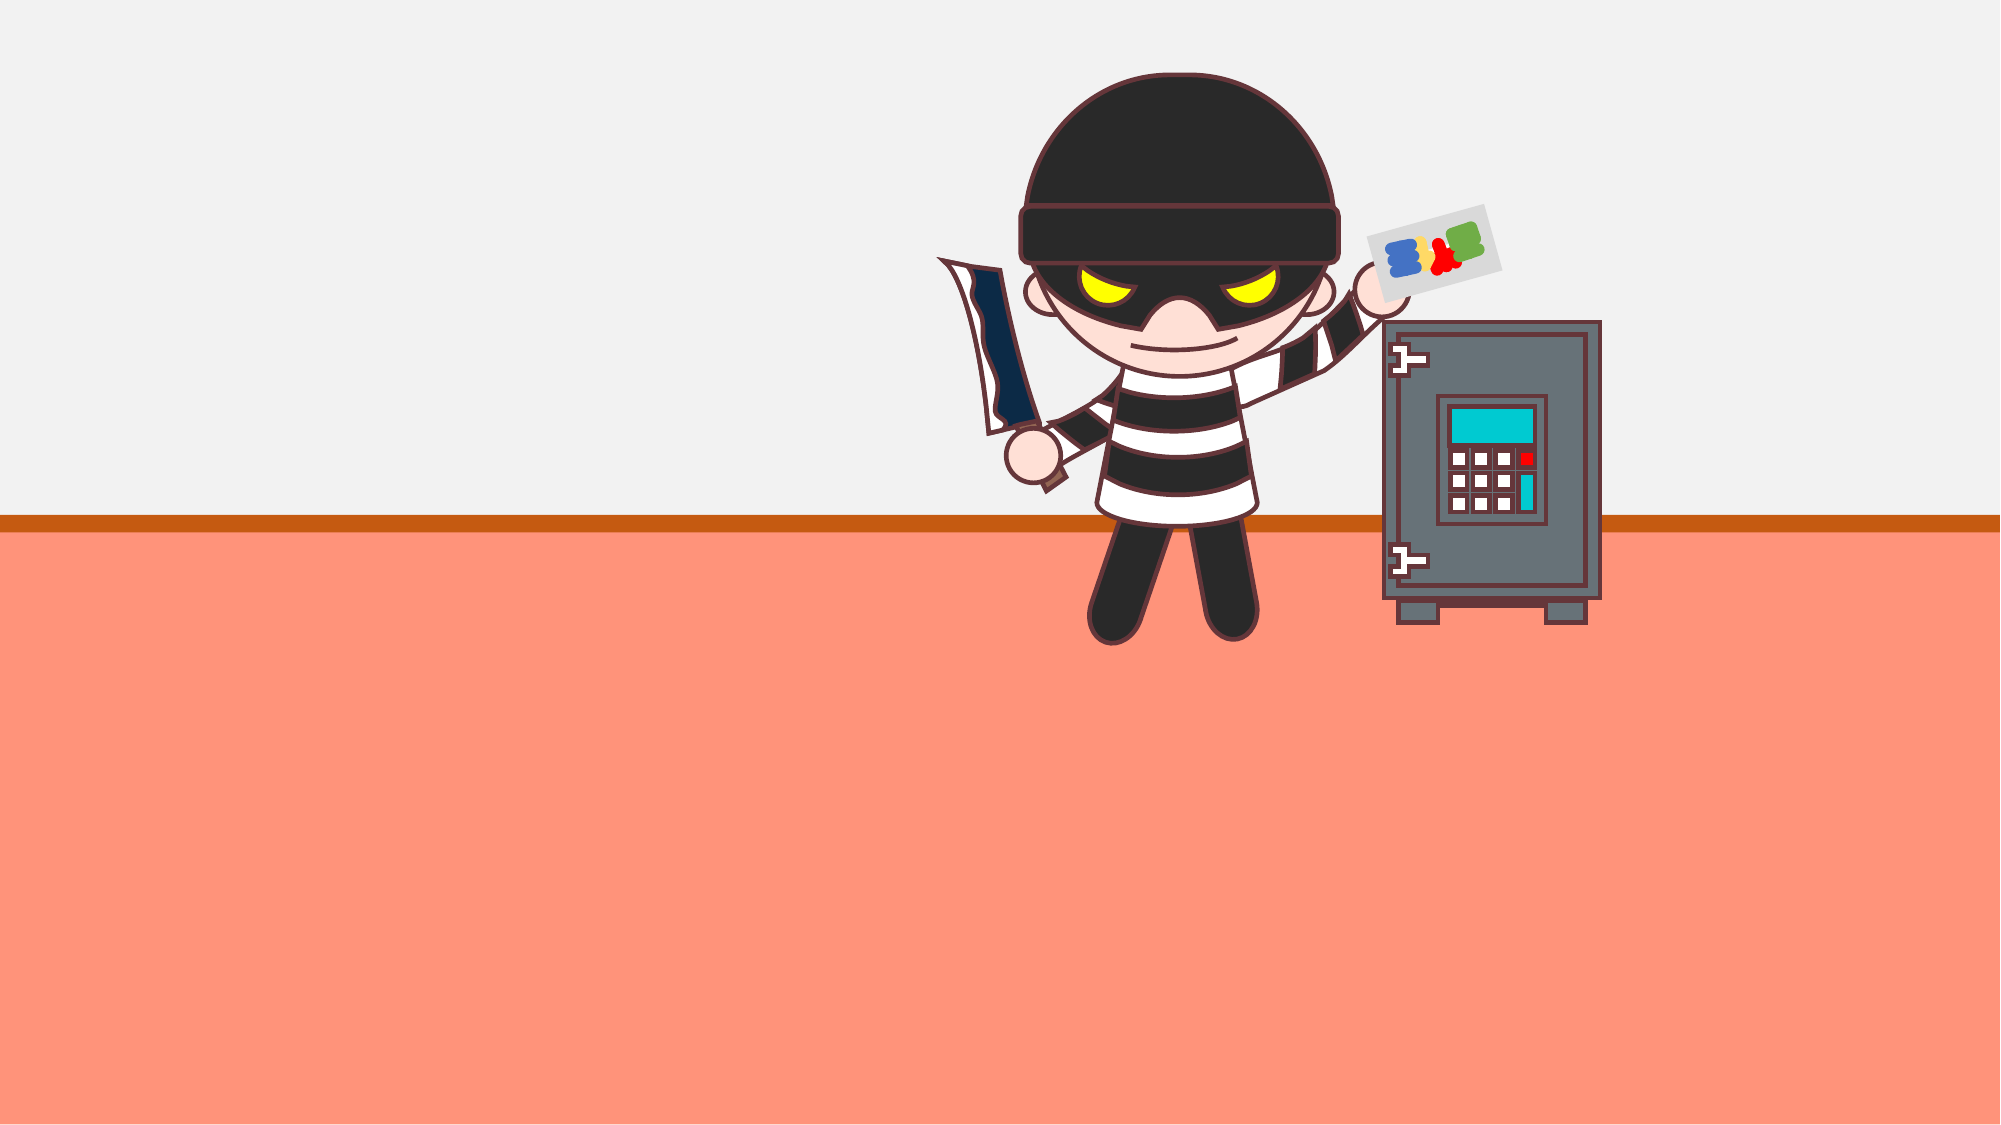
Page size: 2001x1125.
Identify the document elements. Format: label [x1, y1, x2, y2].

text_box [1020, 74, 1339, 377]
text_box [0, 0, 2000, 514]
text_box [0, 514, 1116, 533]
text_box [1088, 527, 1172, 644]
text_box [1096, 377, 1258, 527]
text_box [1388, 233, 1481, 274]
text_box [1171, 529, 1190, 533]
text_box [1602, 514, 2000, 533]
text_box [1258, 216, 1391, 431]
text_box [1190, 527, 1258, 640]
text_box [1383, 321, 1600, 623]
text_box [0, 533, 2000, 1125]
text_box [965, 257, 1096, 509]
text_box [1244, 514, 1382, 533]
